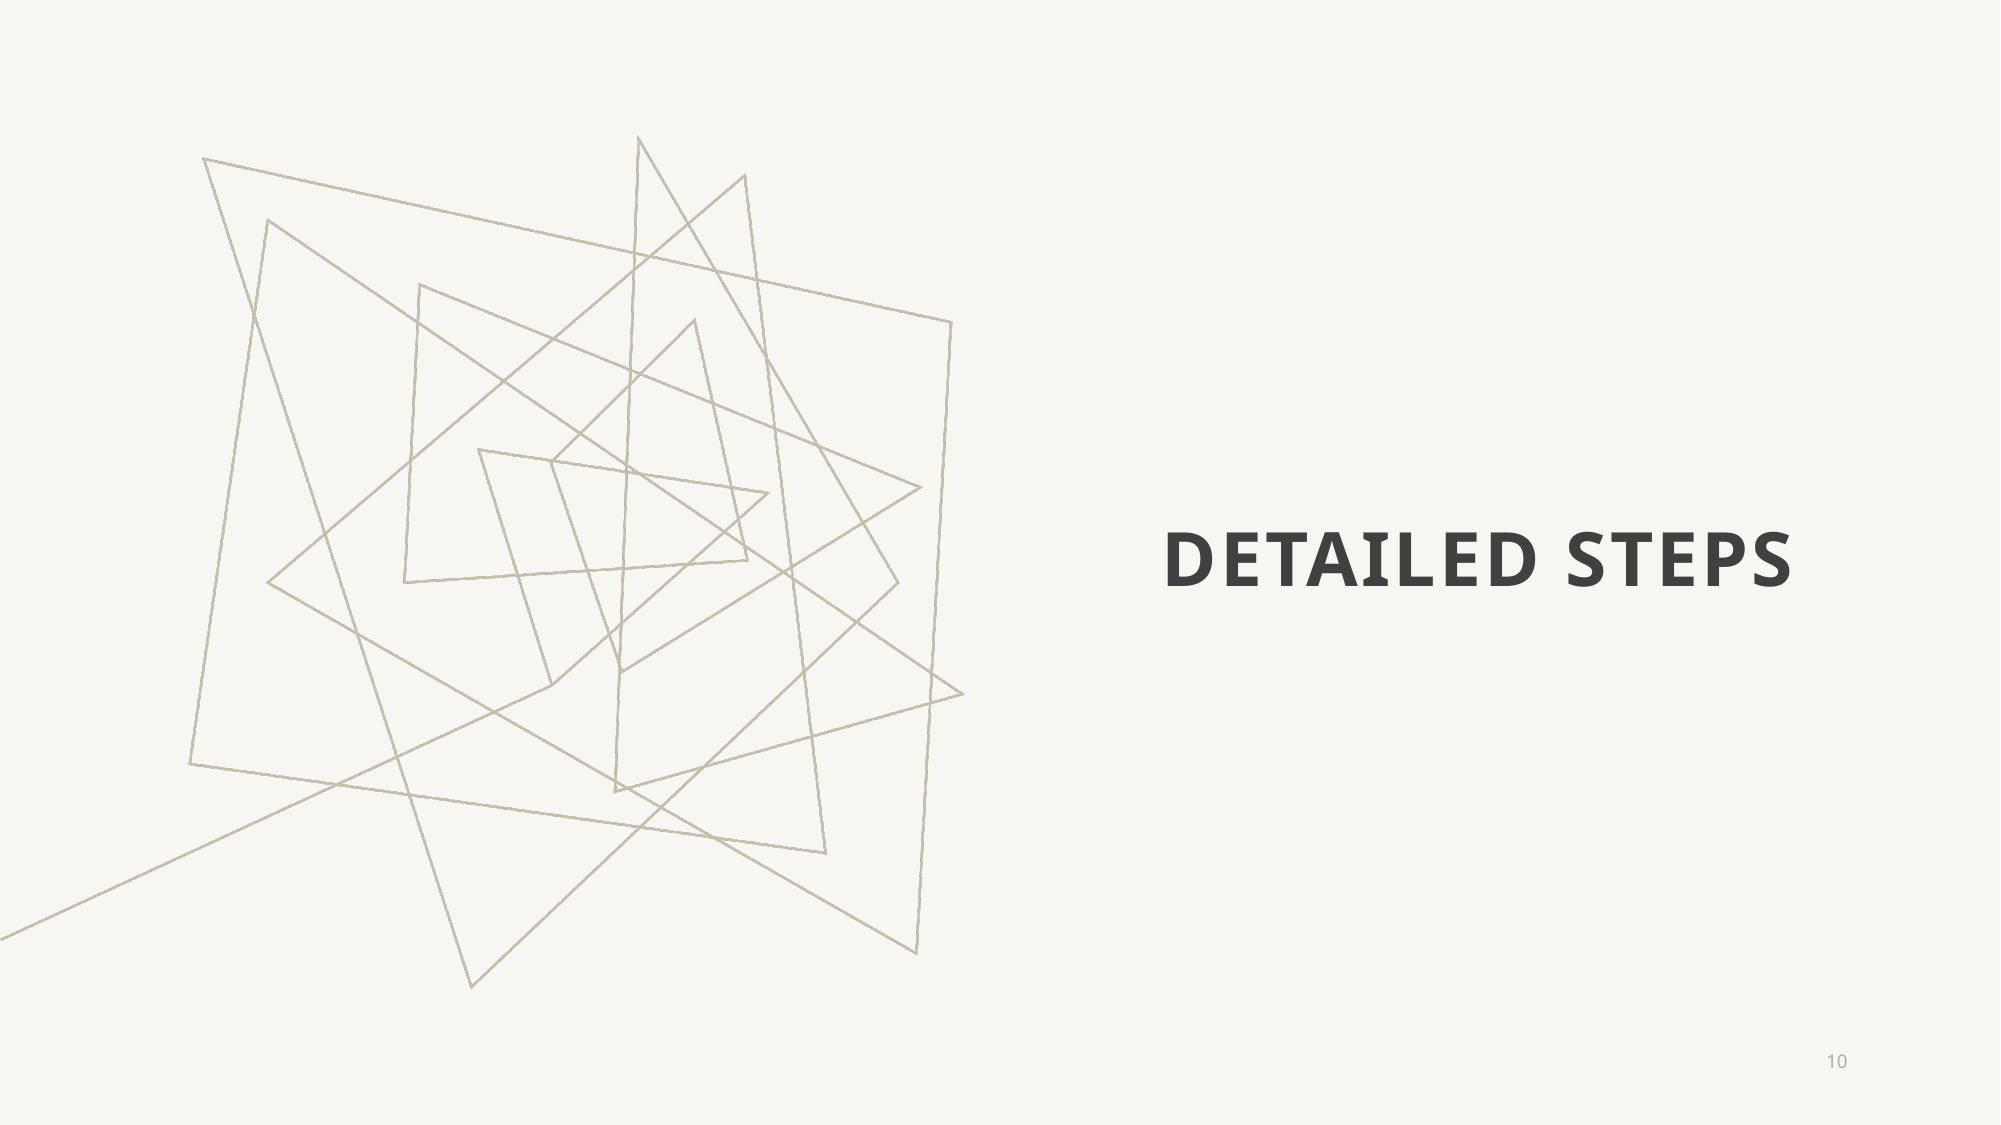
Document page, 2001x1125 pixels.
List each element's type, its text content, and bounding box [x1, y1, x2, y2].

text_box 10 [1412, 1042, 1863, 1103]
picture [0, 135, 965, 989]
title Detailed Steps [1146, 421, 1833, 704]
